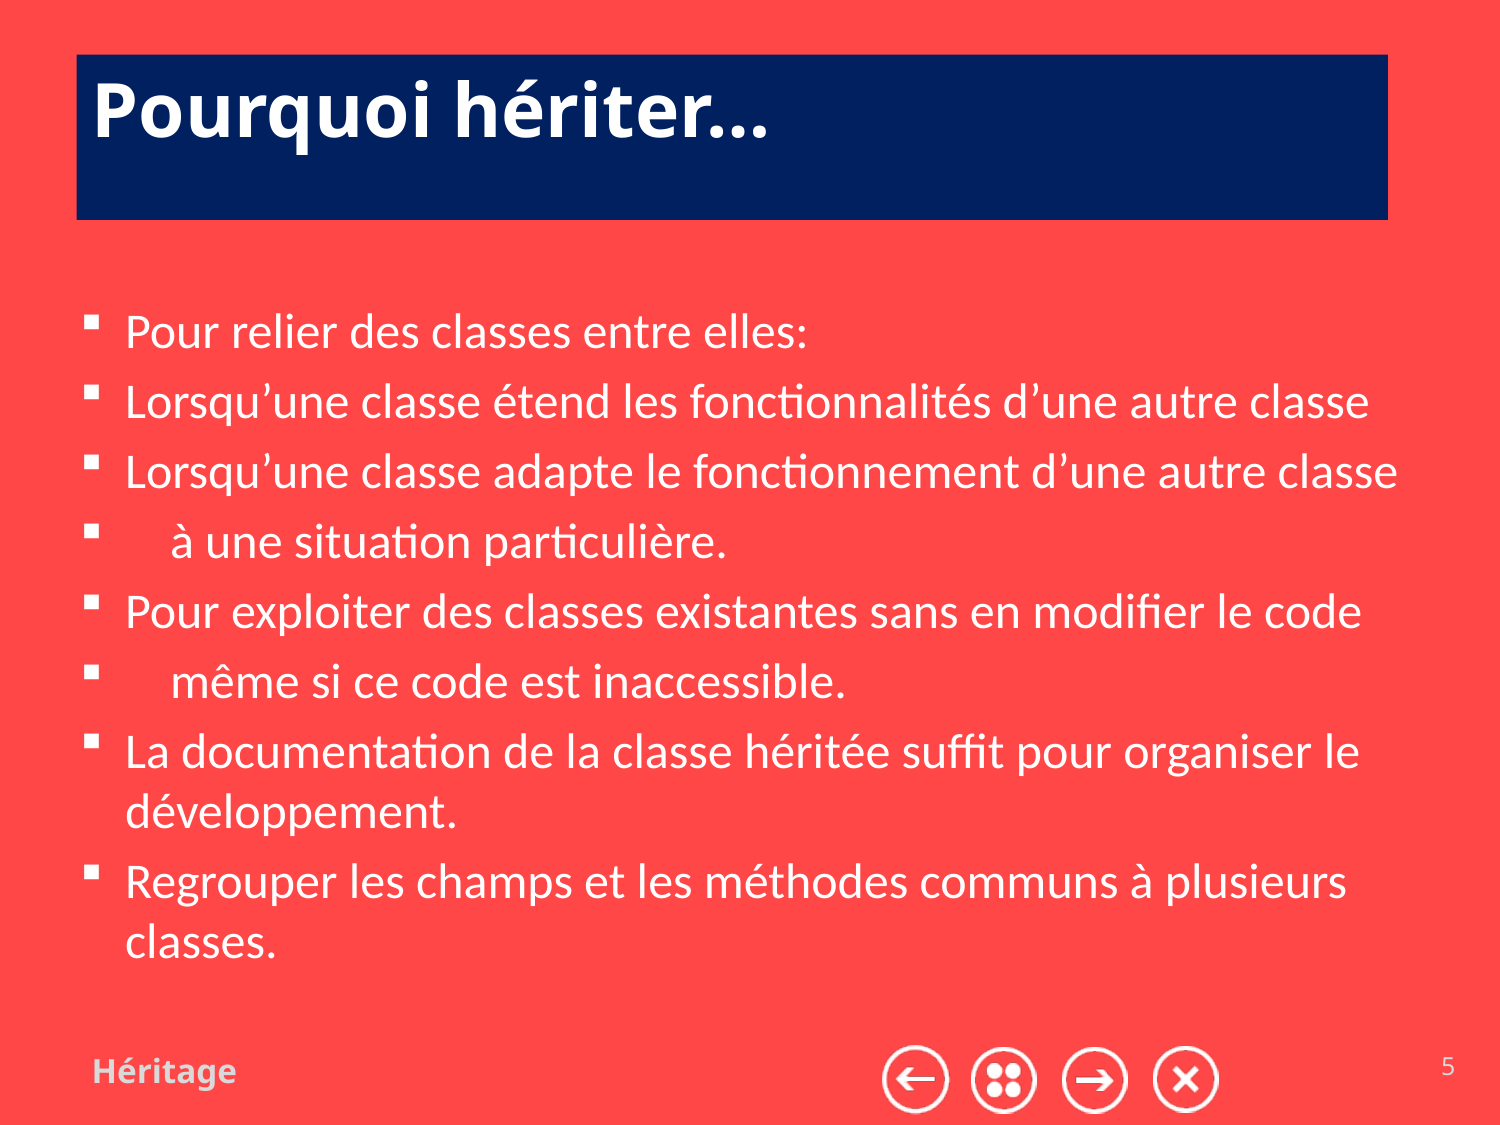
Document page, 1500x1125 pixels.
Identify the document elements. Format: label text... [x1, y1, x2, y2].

picture [1062, 1047, 1128, 1114]
slide_number 5 [1316, 1042, 1471, 1103]
list Pour relier des classes entre elles: Lorsqu’une classe étend les fonctionnalités d’une autre classe Lorsqu’une classe adapte le fonctionnement d’une autre classe à une situation particulière. Pour exploiter des classes existantes sans en modifier le code même si ce code est inaccessible. La documentation de la classe héritée suffit pour organiser le développement. Regrouper les champs et les méthodes communs à plusieurs classes. [64, 290, 1447, 1034]
picture [882, 1045, 951, 1115]
picture [1153, 1046, 1219, 1113]
footer Héritage [76, 1042, 632, 1103]
picture [971, 1047, 1037, 1114]
title Pourquoi hériter… [76, 54, 1388, 220]
